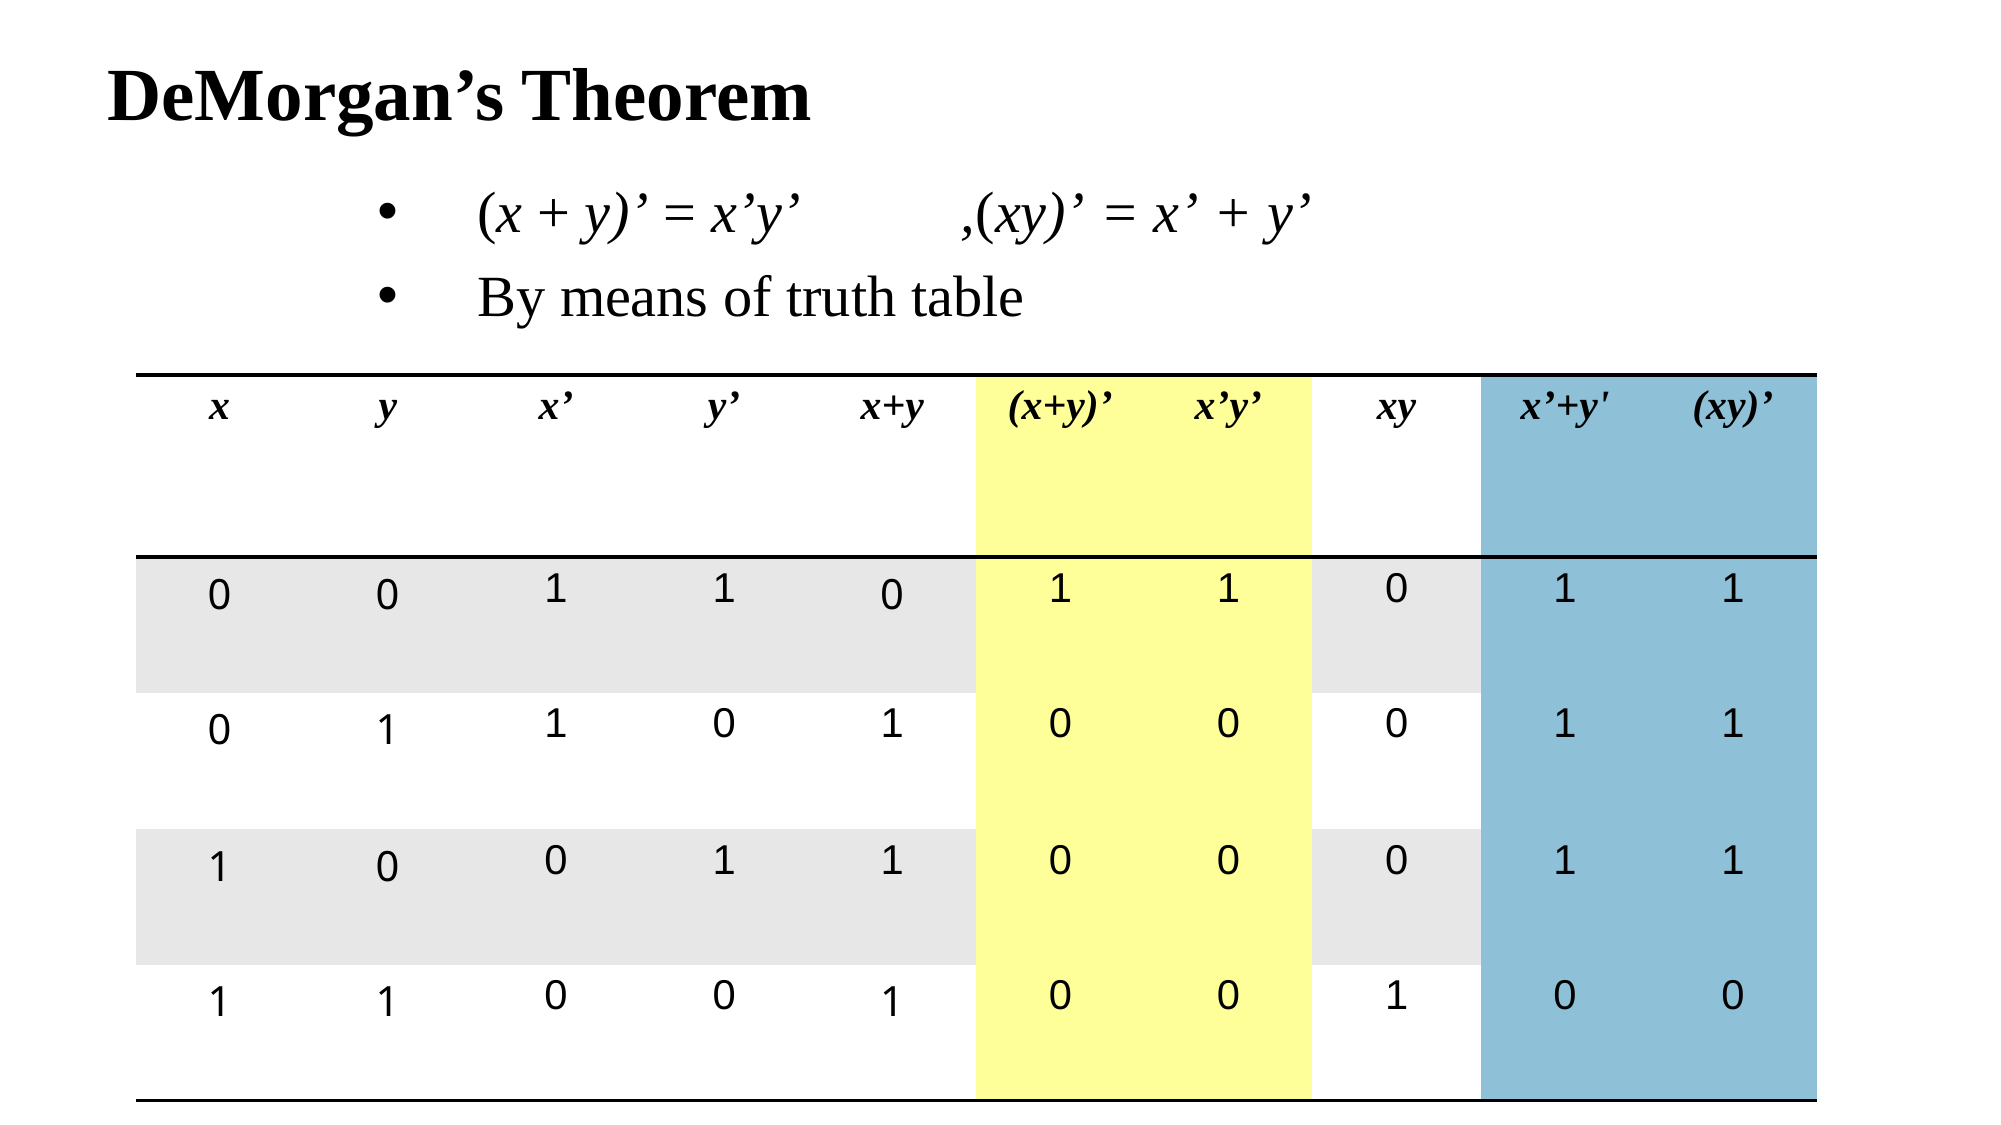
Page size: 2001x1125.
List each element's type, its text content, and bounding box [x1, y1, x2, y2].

table_header x [136, 377, 304, 555]
table_header (xy)’ [1649, 377, 1817, 555]
table_cell 1 [472, 559, 640, 693]
table_cell 0 [1481, 965, 1649, 1099]
table_cell 0 [1312, 829, 1481, 965]
table_cell 1 [304, 693, 472, 829]
table_cell 0 [472, 965, 640, 1099]
table_cell 1 [1312, 965, 1481, 1099]
table_header x+y [808, 377, 976, 555]
table_cell 1 [640, 559, 808, 693]
table_cell 1 [304, 965, 472, 1099]
table_header x’ [472, 377, 640, 555]
table_cell 0 [136, 693, 304, 829]
table_cell 0 [472, 829, 640, 965]
table_header xy [1312, 377, 1481, 555]
table_cell 0 [976, 693, 1144, 829]
table_header x’y’ [1144, 377, 1312, 555]
table_cell 1 [1481, 693, 1649, 829]
table_cell 1 [808, 965, 976, 1099]
table_cell 1 [136, 829, 304, 965]
table_cell 1 [808, 693, 976, 829]
list (x + y)’ = x’y’ ,(xy)’ = x’ + y’ By means of truth table [362, 174, 1559, 373]
table_cell 1 [1144, 559, 1312, 693]
title DeMorgan’s Theorem [73, 24, 961, 170]
table_cell 1 [1481, 829, 1649, 965]
table_cell 0 [1144, 829, 1312, 965]
table_cell 0 [640, 965, 808, 1099]
table_cell 1 [808, 829, 976, 965]
table_cell 1 [1481, 559, 1649, 693]
table_cell 0 [1312, 559, 1481, 693]
table_cell 1 [136, 965, 304, 1099]
table_cell 0 [1144, 965, 1312, 1099]
table_cell 0 [976, 965, 1144, 1099]
table_cell 1 [1649, 559, 1817, 693]
table_header (x+y)’ [976, 377, 1144, 555]
table_cell 0 [136, 559, 304, 693]
table_cell 0 [976, 829, 1144, 965]
table_cell 0 [1144, 693, 1312, 829]
table_cell 0 [808, 559, 976, 693]
table_cell 1 [1649, 693, 1817, 829]
table_cell 1 [472, 693, 640, 829]
table_cell 0 [304, 559, 472, 693]
table_cell 1 [976, 559, 1144, 693]
table_header y’ [640, 377, 808, 555]
table_cell 1 [640, 829, 808, 965]
table_header y [304, 377, 472, 555]
table_cell 0 [1312, 693, 1481, 829]
table_cell 1 [1649, 829, 1817, 965]
table_cell 0 [1649, 965, 1817, 1099]
table_header x’+y' [1481, 377, 1649, 555]
table_cell 0 [640, 693, 808, 829]
table_cell 0 [304, 829, 472, 965]
